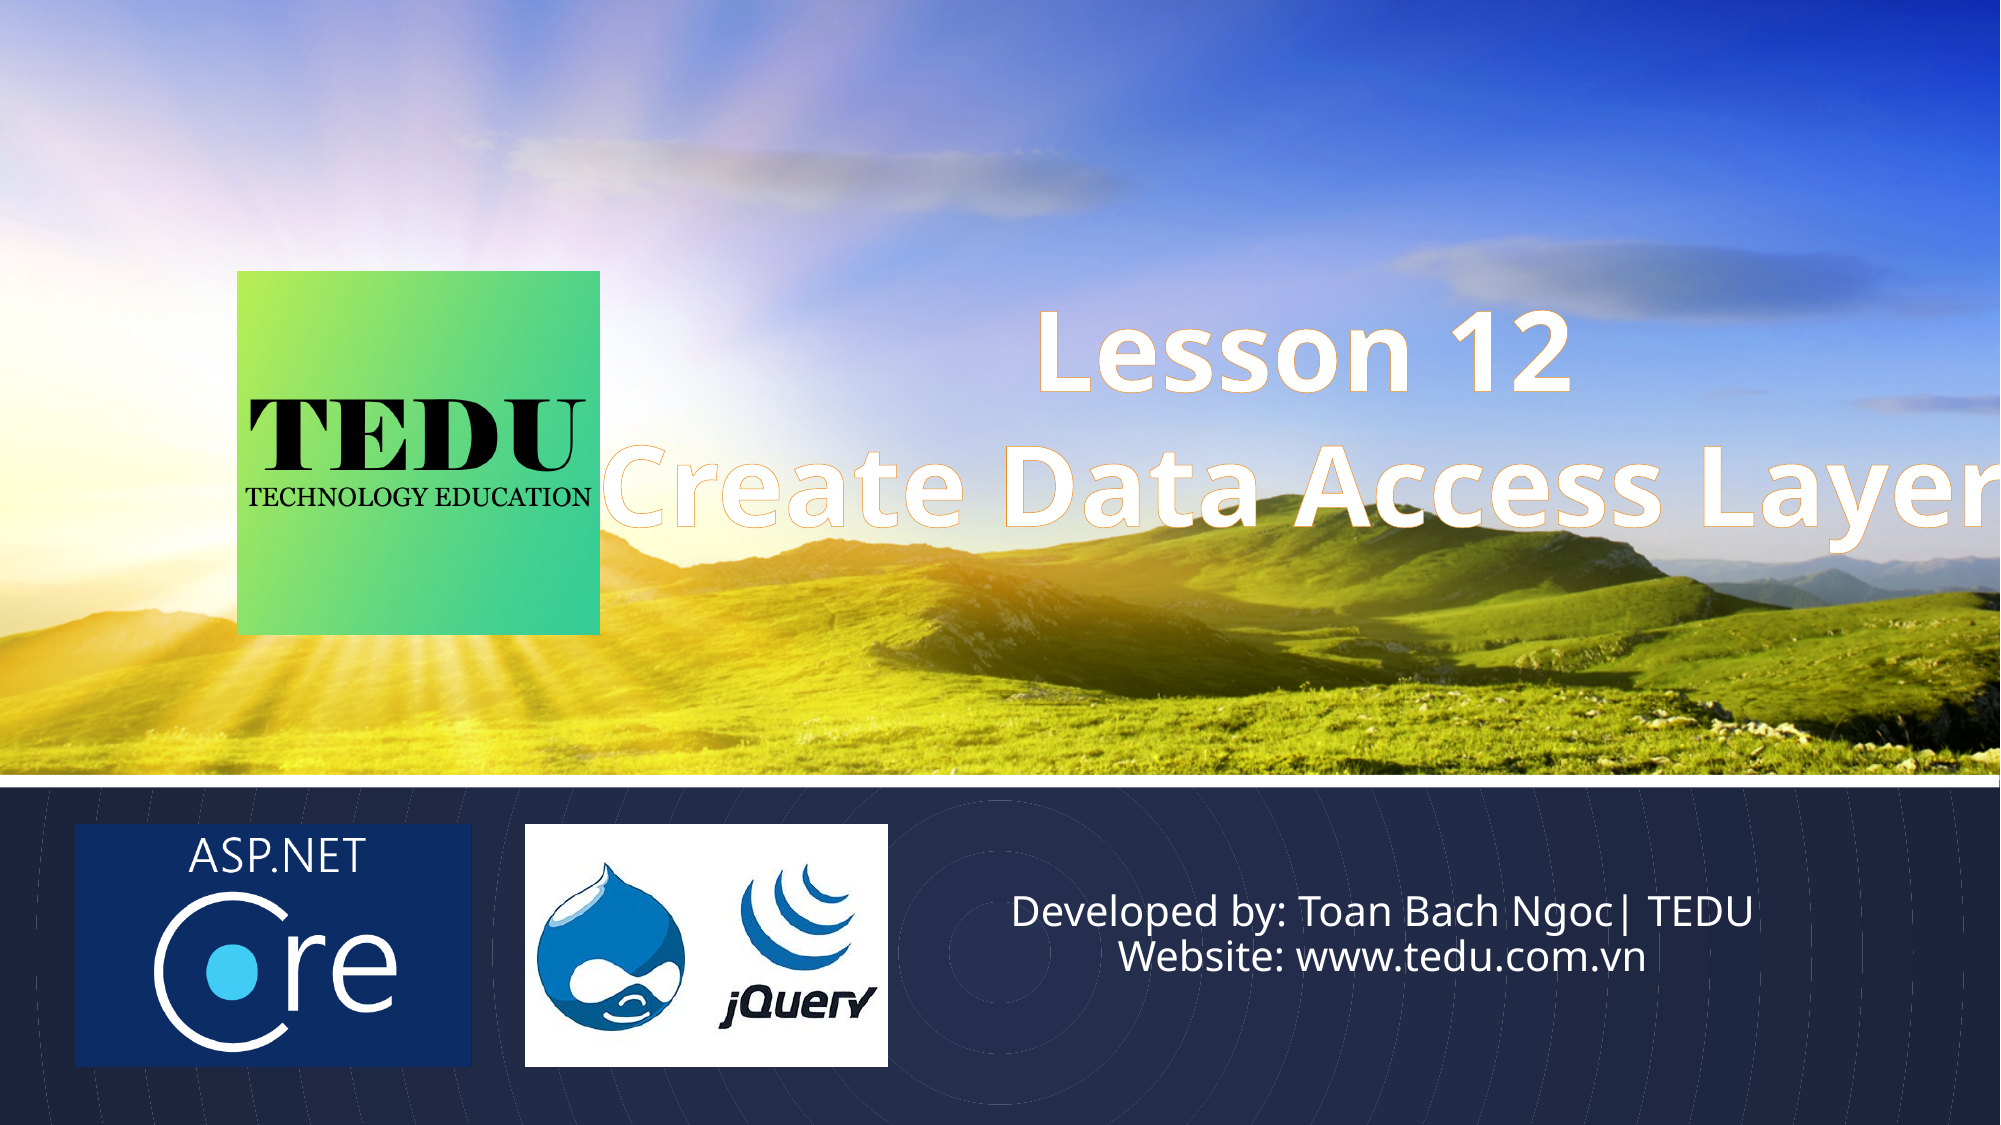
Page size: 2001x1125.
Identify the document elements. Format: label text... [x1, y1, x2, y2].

picture [524, 824, 888, 1067]
picture [74, 824, 472, 1067]
text_box Lesson 12 Create Data Access Layer [600, 271, 2000, 557]
subtitle Developed by: Toan Bach Ngoc| TEDU Website: www.tedu.com.vn [938, 883, 1827, 1009]
picture [0, 0, 2000, 774]
